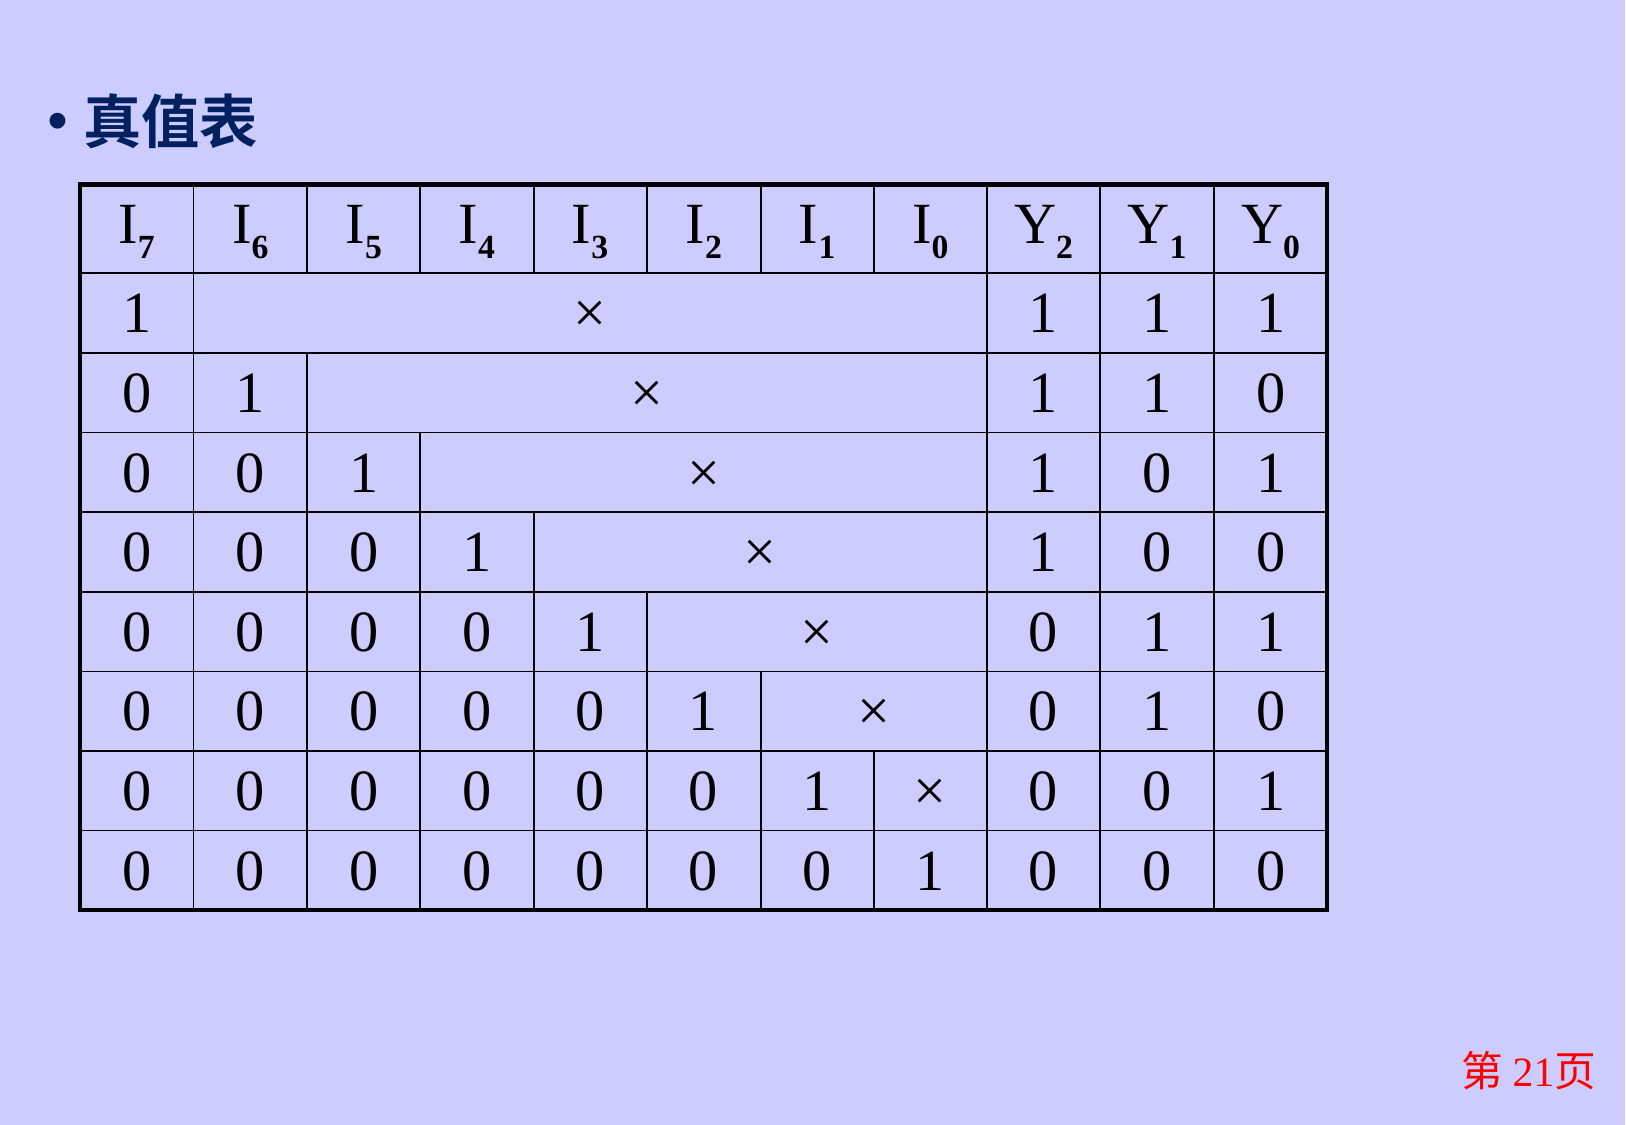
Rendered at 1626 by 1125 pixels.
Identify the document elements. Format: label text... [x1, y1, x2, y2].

table_cell × [194, 274, 986, 352]
table_cell 1 [535, 593, 646, 671]
table_cell 0 [421, 593, 533, 671]
table_cell 0 [82, 593, 193, 671]
table_cell 1 [194, 354, 306, 432]
table_cell 1 [648, 672, 760, 750]
table_cell 0 [1215, 513, 1325, 591]
table_cell 0 [308, 513, 419, 591]
table_cell 0 [648, 831, 760, 908]
table_cell 1 [82, 274, 193, 352]
table_cell 0 [308, 752, 419, 830]
table_header I1 [762, 187, 873, 272]
table_cell 1 [875, 831, 986, 908]
table_cell × [875, 752, 986, 830]
table_cell 0 [421, 752, 533, 830]
table_cell 1 [988, 274, 1099, 352]
table_cell 0 [1215, 354, 1325, 432]
table_cell 0 [194, 831, 306, 908]
table_cell 1 [308, 433, 419, 511]
table_cell 1 [1215, 433, 1325, 511]
table_cell 0 [194, 433, 306, 511]
table_cell 1 [988, 513, 1099, 591]
table_cell 0 [988, 672, 1099, 750]
table_cell × [648, 593, 986, 671]
table_cell 0 [82, 513, 193, 591]
table_header I6 [194, 187, 306, 272]
table_cell × [308, 354, 986, 432]
table_cell 0 [308, 831, 419, 908]
table_cell 1 [1101, 354, 1213, 432]
table_cell 0 [194, 672, 306, 750]
table_cell 0 [1101, 752, 1213, 830]
table_header Y2 [988, 187, 1099, 272]
table_cell 0 [421, 831, 533, 908]
table_cell 0 [1215, 831, 1325, 908]
table_cell 0 [194, 513, 306, 591]
slide_number 第21页 [1272, 1037, 1612, 1113]
table_cell 0 [535, 752, 646, 830]
table_cell 0 [82, 433, 193, 511]
table_cell 0 [762, 831, 873, 908]
table_cell 1 [1101, 672, 1213, 750]
table_cell 1 [1101, 274, 1213, 352]
table_cell 0 [82, 672, 193, 750]
table_cell × [535, 513, 986, 591]
table_cell 1 [1215, 752, 1325, 830]
table_header I2 [648, 187, 760, 272]
table_cell 0 [988, 593, 1099, 671]
table_header I3 [535, 187, 646, 272]
table_cell 1 [762, 752, 873, 830]
table_cell 0 [82, 752, 193, 830]
table_cell 1 [1101, 593, 1213, 671]
table_cell 0 [988, 752, 1099, 830]
table_cell × [762, 672, 986, 750]
table_header I4 [421, 187, 533, 272]
table_cell 0 [1101, 831, 1213, 908]
table_cell 1 [1215, 274, 1325, 352]
table_header I7 [82, 187, 193, 272]
table_header Y0 [1215, 187, 1325, 272]
table_cell 0 [82, 831, 193, 908]
table_cell 0 [535, 672, 646, 750]
table_cell 1 [988, 354, 1099, 432]
table_cell 1 [421, 513, 533, 591]
table_cell 0 [308, 672, 419, 750]
table_cell 0 [988, 831, 1099, 908]
table_cell 0 [1215, 672, 1325, 750]
table_cell 0 [535, 831, 646, 908]
table_cell 0 [194, 593, 306, 671]
table_cell 0 [648, 752, 760, 830]
table_cell 0 [1101, 433, 1213, 511]
table_cell 1 [1215, 593, 1325, 671]
table_cell 1 [988, 433, 1099, 511]
table_cell 0 [421, 672, 533, 750]
table_cell 0 [1101, 513, 1213, 591]
table_header I5 [308, 187, 419, 272]
table_cell 0 [194, 752, 306, 830]
table_cell 0 [82, 354, 193, 432]
table_cell × [421, 433, 986, 511]
text_box 真值表 [32, 78, 385, 163]
table_cell 0 [308, 593, 419, 671]
table_header I0 [875, 187, 986, 272]
table_header Y1 [1101, 187, 1213, 272]
